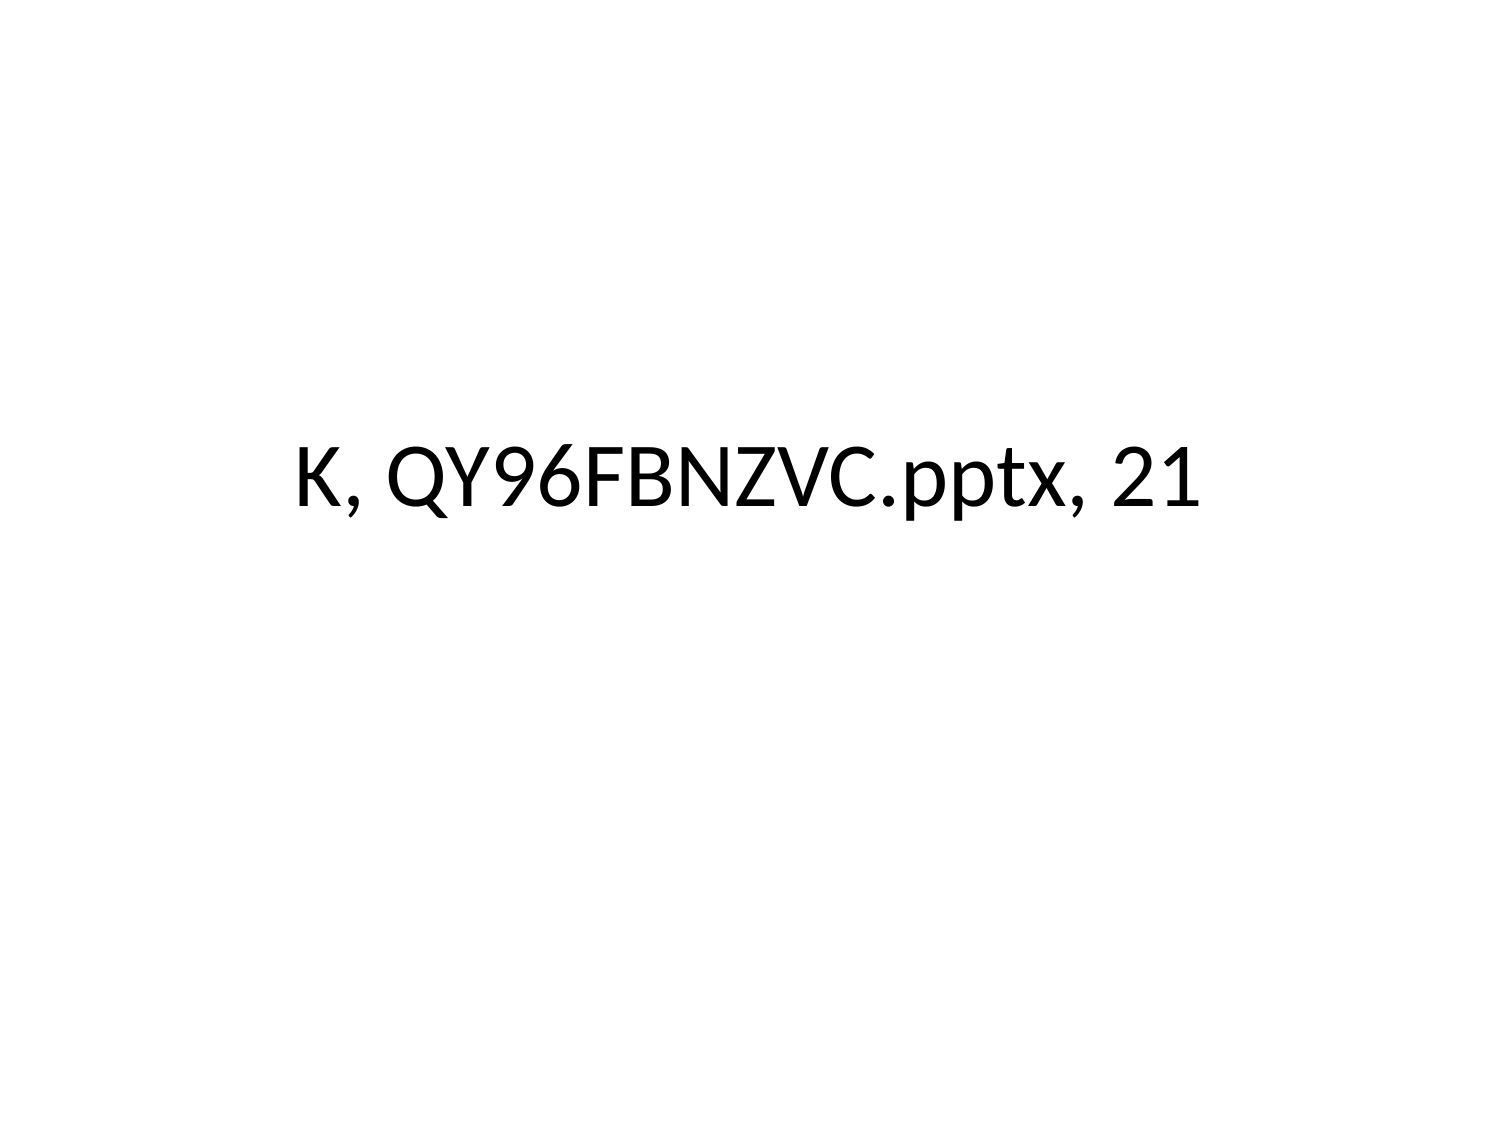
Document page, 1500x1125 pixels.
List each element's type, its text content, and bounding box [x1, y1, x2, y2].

title K, QY96FBNZVC.pptx, 21 [112, 349, 1388, 591]
